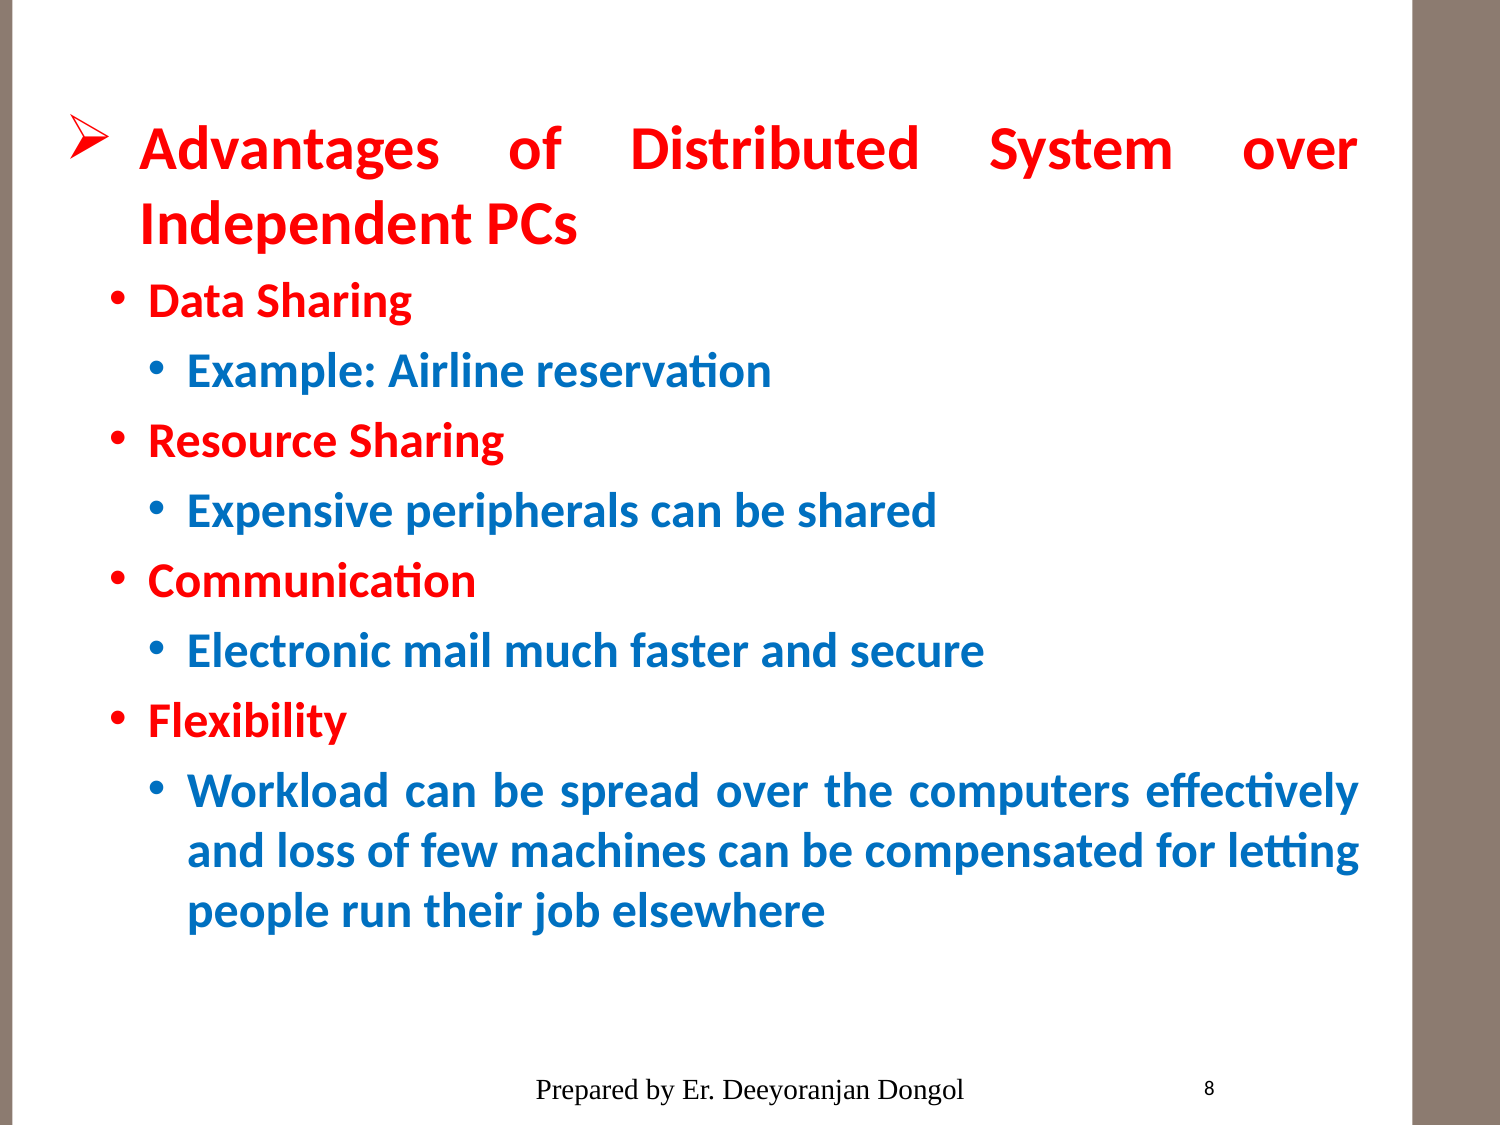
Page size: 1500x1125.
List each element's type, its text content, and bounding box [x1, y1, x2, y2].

slide_number 8 [1067, 1061, 1230, 1112]
footer Prepared by Er. Deeyoranjan Dongol [443, 1062, 1057, 1113]
list Advantages of Distributed System over Independent PCs Data Sharing Example: Airline reservation Resource Sharing Expensive peripherals can be shared Communication Electronic mail much faster and secure Flexibility Workload can be spread over the computers effectively and loss of few machines can be compensated for letting people run their job elsewhere [50, 99, 1375, 1025]
